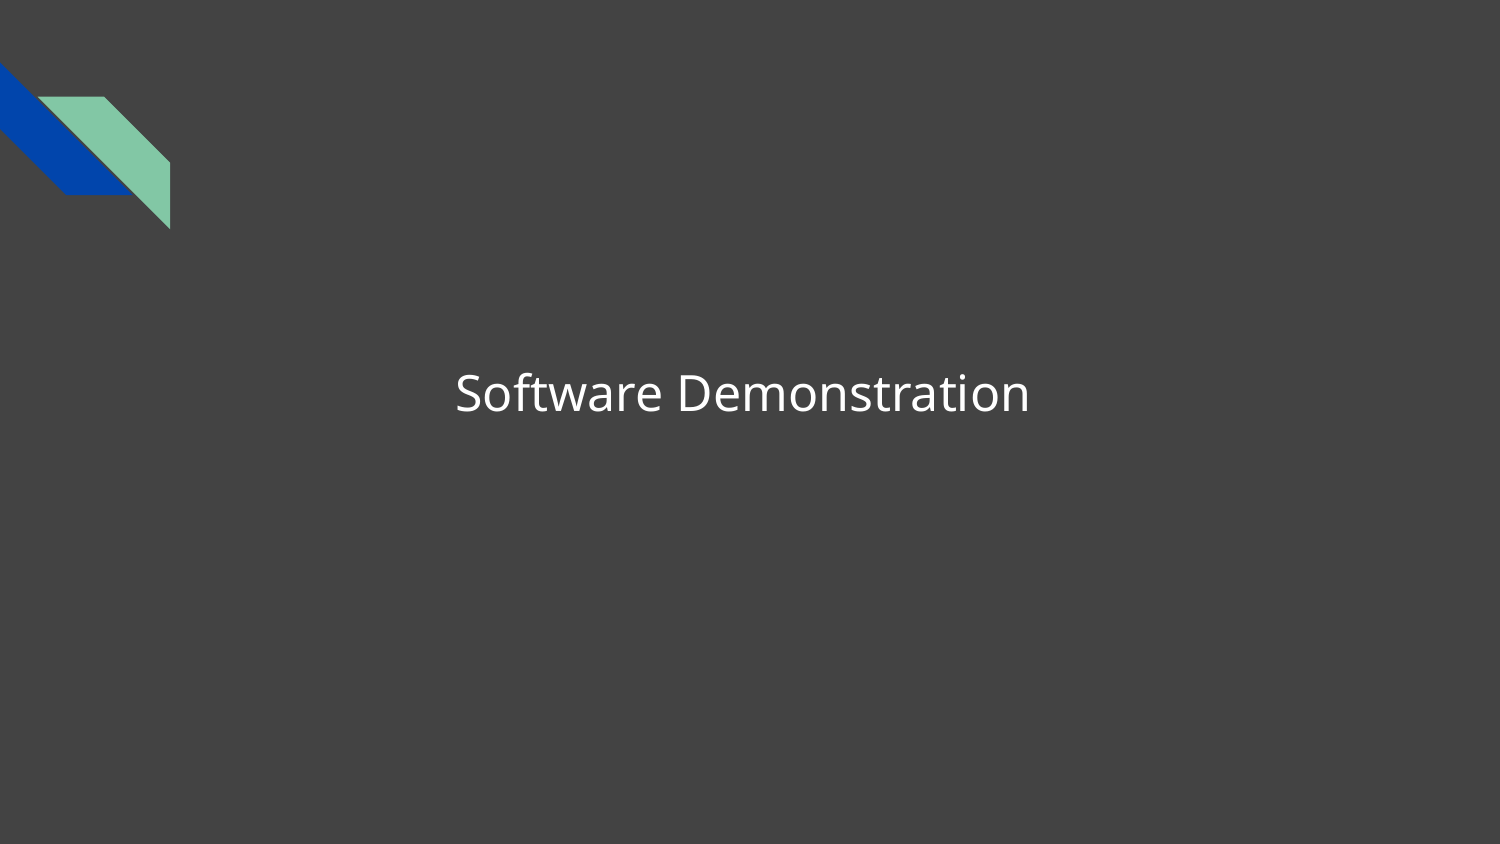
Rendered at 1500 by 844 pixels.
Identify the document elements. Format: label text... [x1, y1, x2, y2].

title Software Demonstration [166, 346, 1321, 497]
